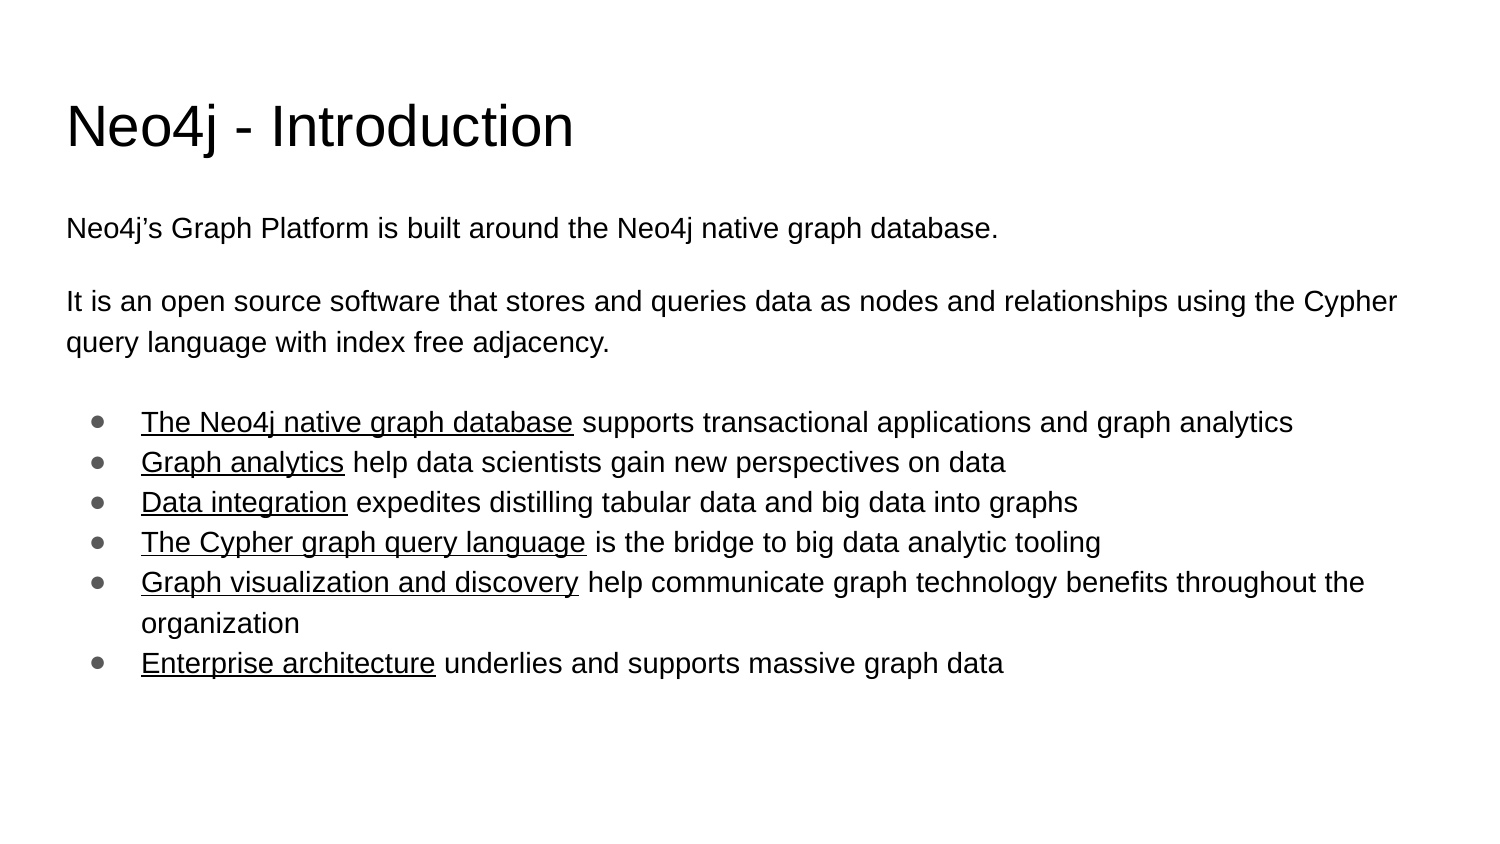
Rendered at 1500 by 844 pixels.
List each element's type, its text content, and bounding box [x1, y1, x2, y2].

title Neo4j - Introduction [51, 72, 1449, 167]
list Neo4j’s Graph Platform is built around the Neo4j native graph database. It is an open source software that stores and queries data as nodes and relationships using the Cypher query language with index free adjacency. The Neo4j native graph database supports transactional applications and graph analytics Graph analytics help data scientists gain new perspectives on data Data integration expedites distilling tabular data and big data into graphs The Cypher graph query language is the bridge to big data analytic tooling Graph visualization and discovery help communicate graph technology benefits throughout the organization Enterprise architecture underlies and supports massive graph data [51, 189, 1449, 750]
